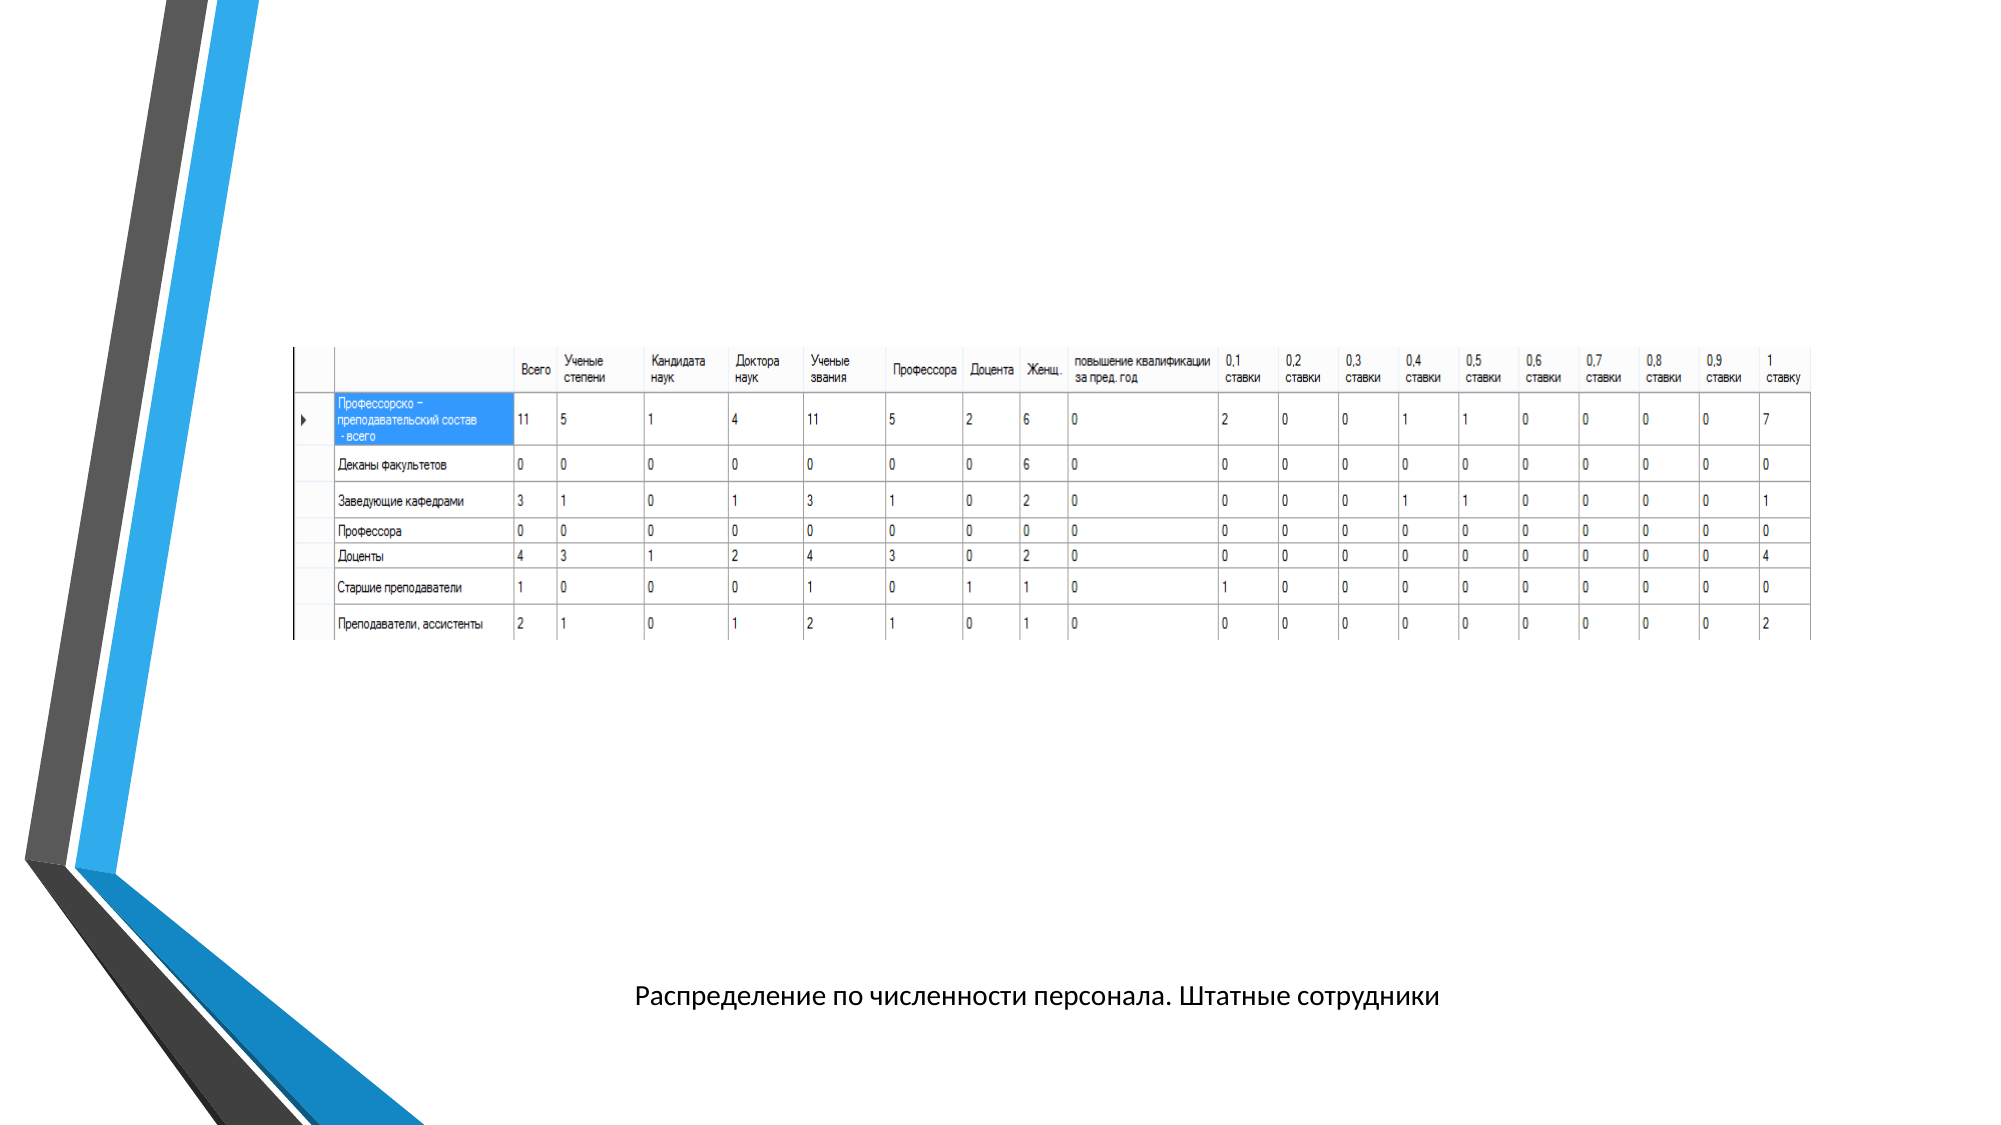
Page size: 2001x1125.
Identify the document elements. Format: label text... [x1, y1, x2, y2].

picture [293, 347, 1812, 640]
text_box Распределение по численности персонала. Штатные сотрудники [619, 758, 1456, 1019]
